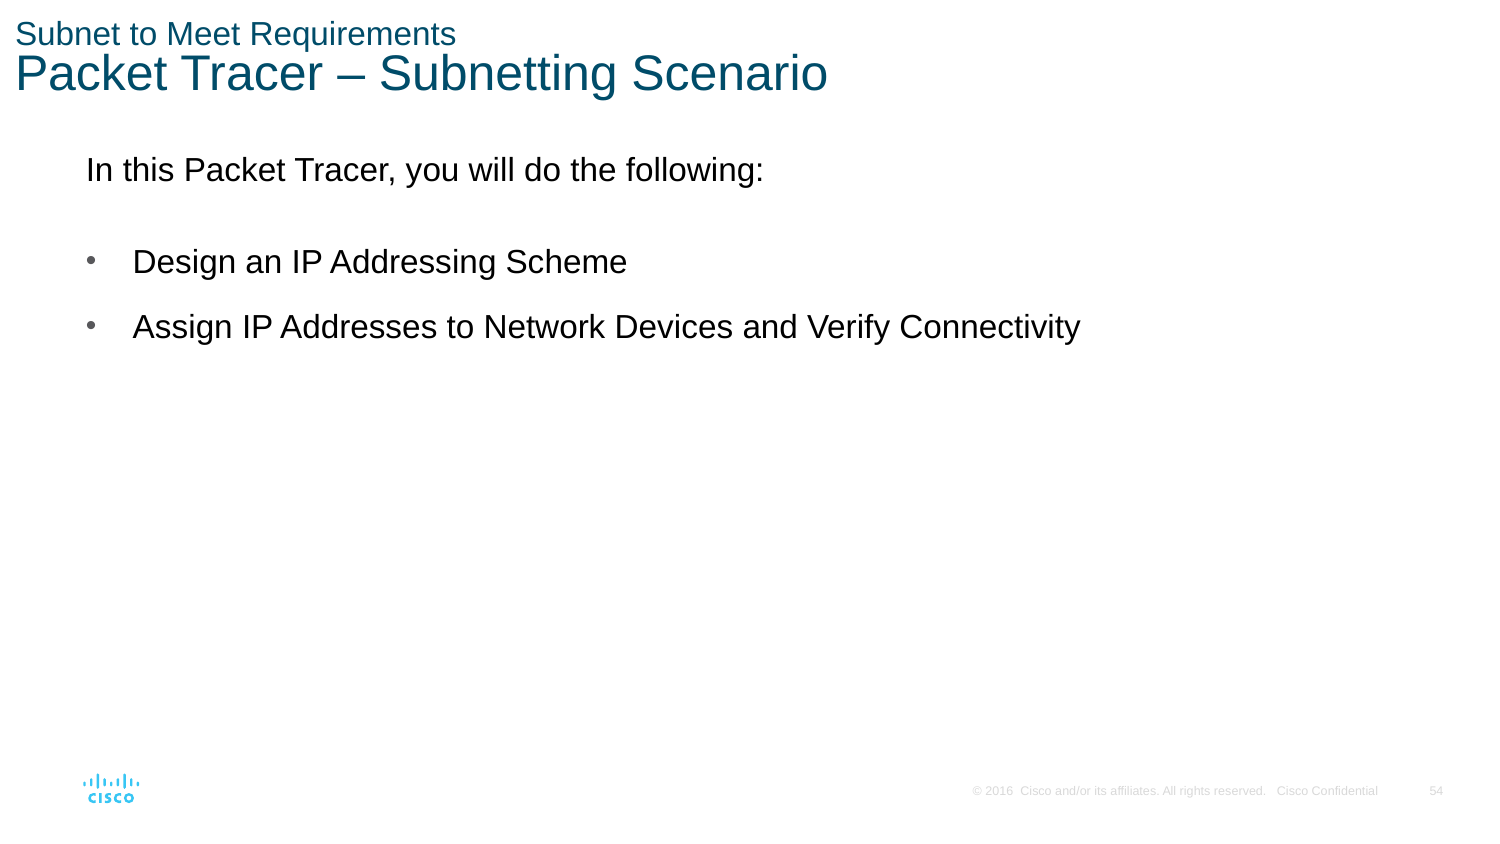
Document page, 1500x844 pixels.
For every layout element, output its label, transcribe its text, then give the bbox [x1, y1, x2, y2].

title Subnet to Meet Requirements Packet Tracer – Subnetting Scenario [0, 0, 1369, 121]
list In this Packet Tracer, you will do the following: Design an IP Addressing Scheme Assign IP Addresses to Network Devices and Verify Connectivity [70, 140, 1430, 645]
